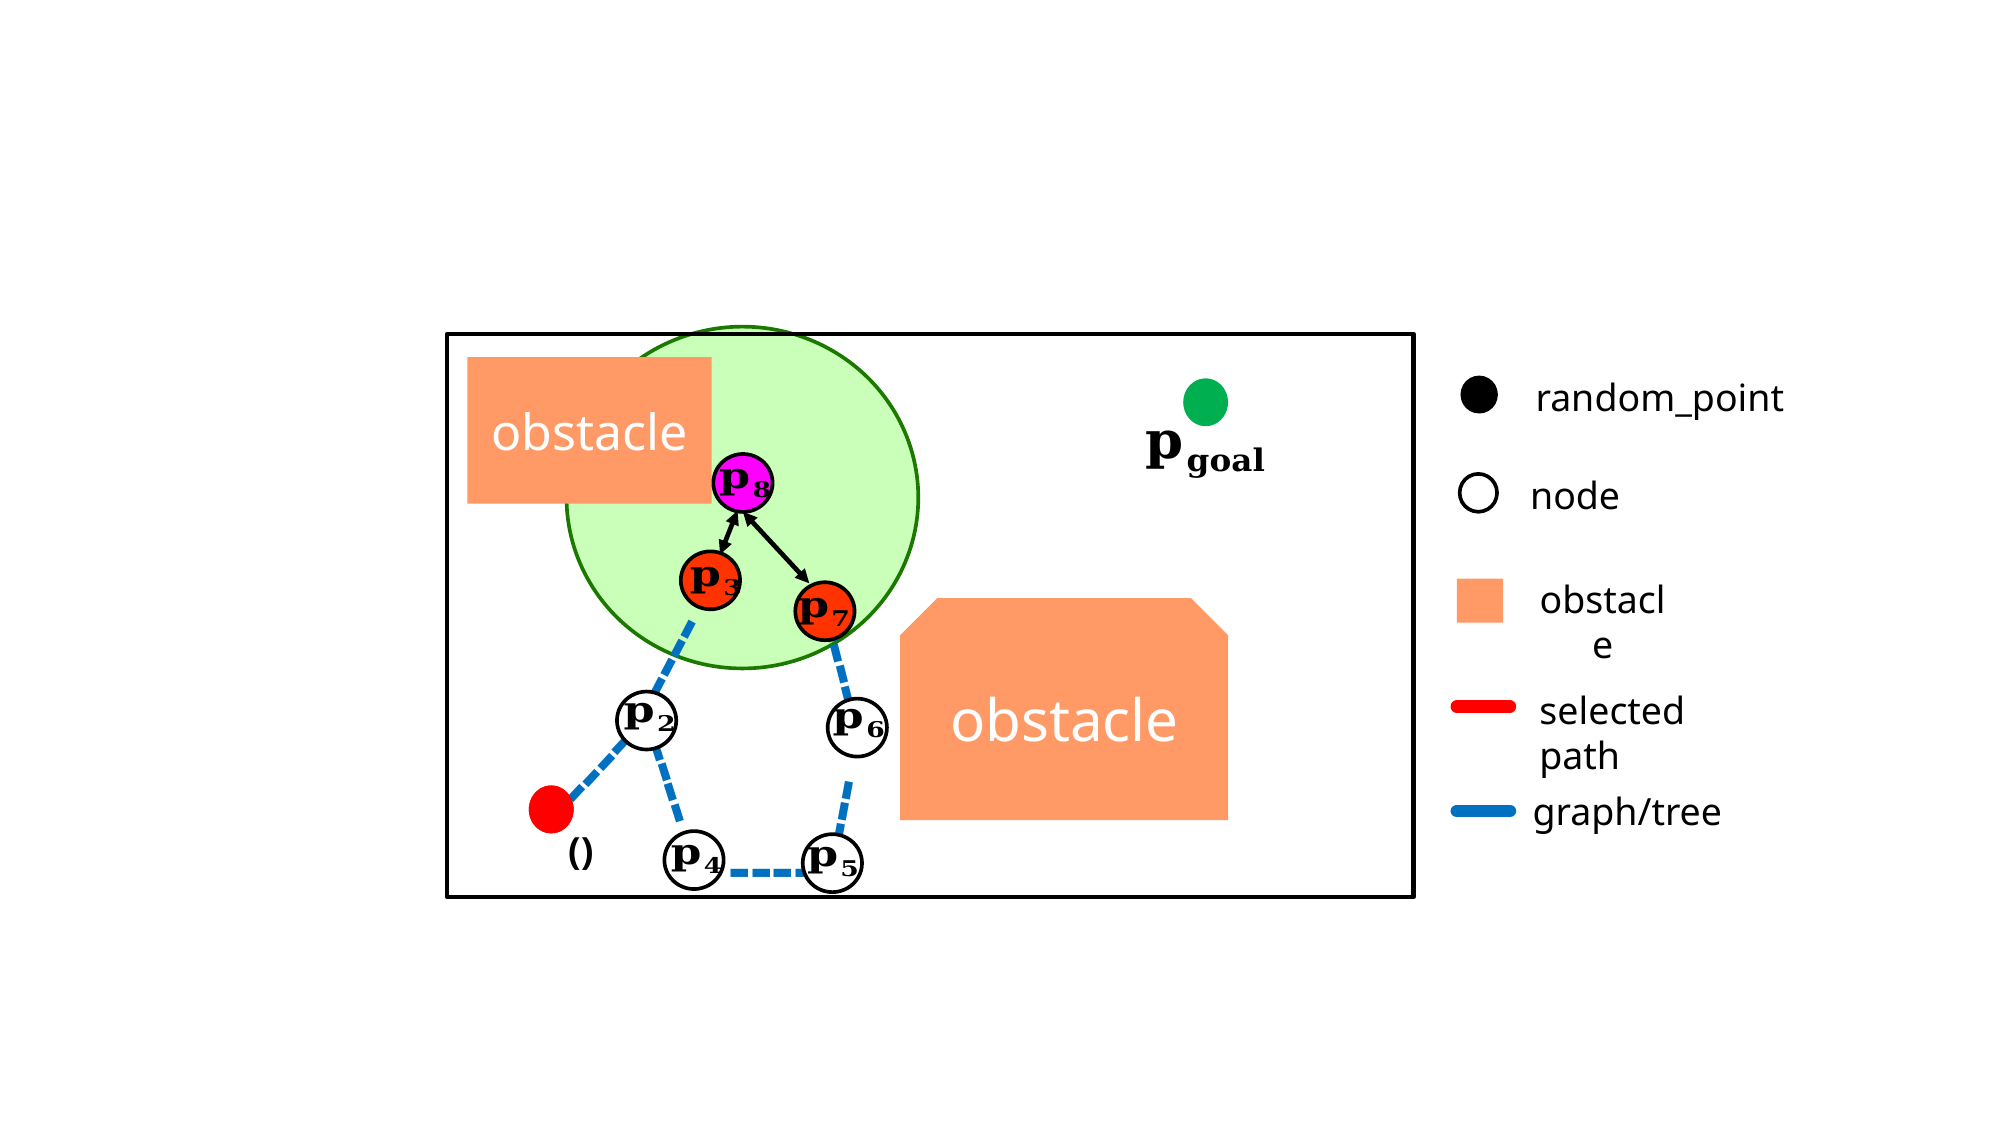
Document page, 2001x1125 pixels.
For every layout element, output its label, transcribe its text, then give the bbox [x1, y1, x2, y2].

text_box ---- [518, 661, 655, 839]
text_box [1458, 373, 1500, 416]
text_box ---- [782, 705, 900, 887]
text_box ---- [661, 834, 830, 930]
text_box obstacle [1515, 568, 1690, 673]
text_box obstacle [898, 596, 1230, 822]
text_box [527, 783, 576, 836]
text_box [615, 689, 679, 752]
text_box [825, 696, 889, 759]
text_box random_point [1520, 366, 1877, 427]
text_box [662, 829, 726, 891]
text_box [678, 549, 740, 612]
text_box [445, 332, 1415, 899]
text_box [800, 832, 864, 894]
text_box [742, 511, 810, 584]
text_box graph/tree [1518, 780, 1951, 841]
text_box [1181, 376, 1230, 429]
text_box [1457, 472, 1499, 514]
text_box [711, 452, 775, 510]
text_box [691, 324, 794, 332]
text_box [719, 510, 738, 555]
text_box node [1515, 464, 1871, 525]
text_box ----- [607, 690, 749, 881]
text_box [1455, 577, 1505, 624]
text_box selected path [1524, 679, 1790, 780]
text_box [793, 580, 857, 643]
